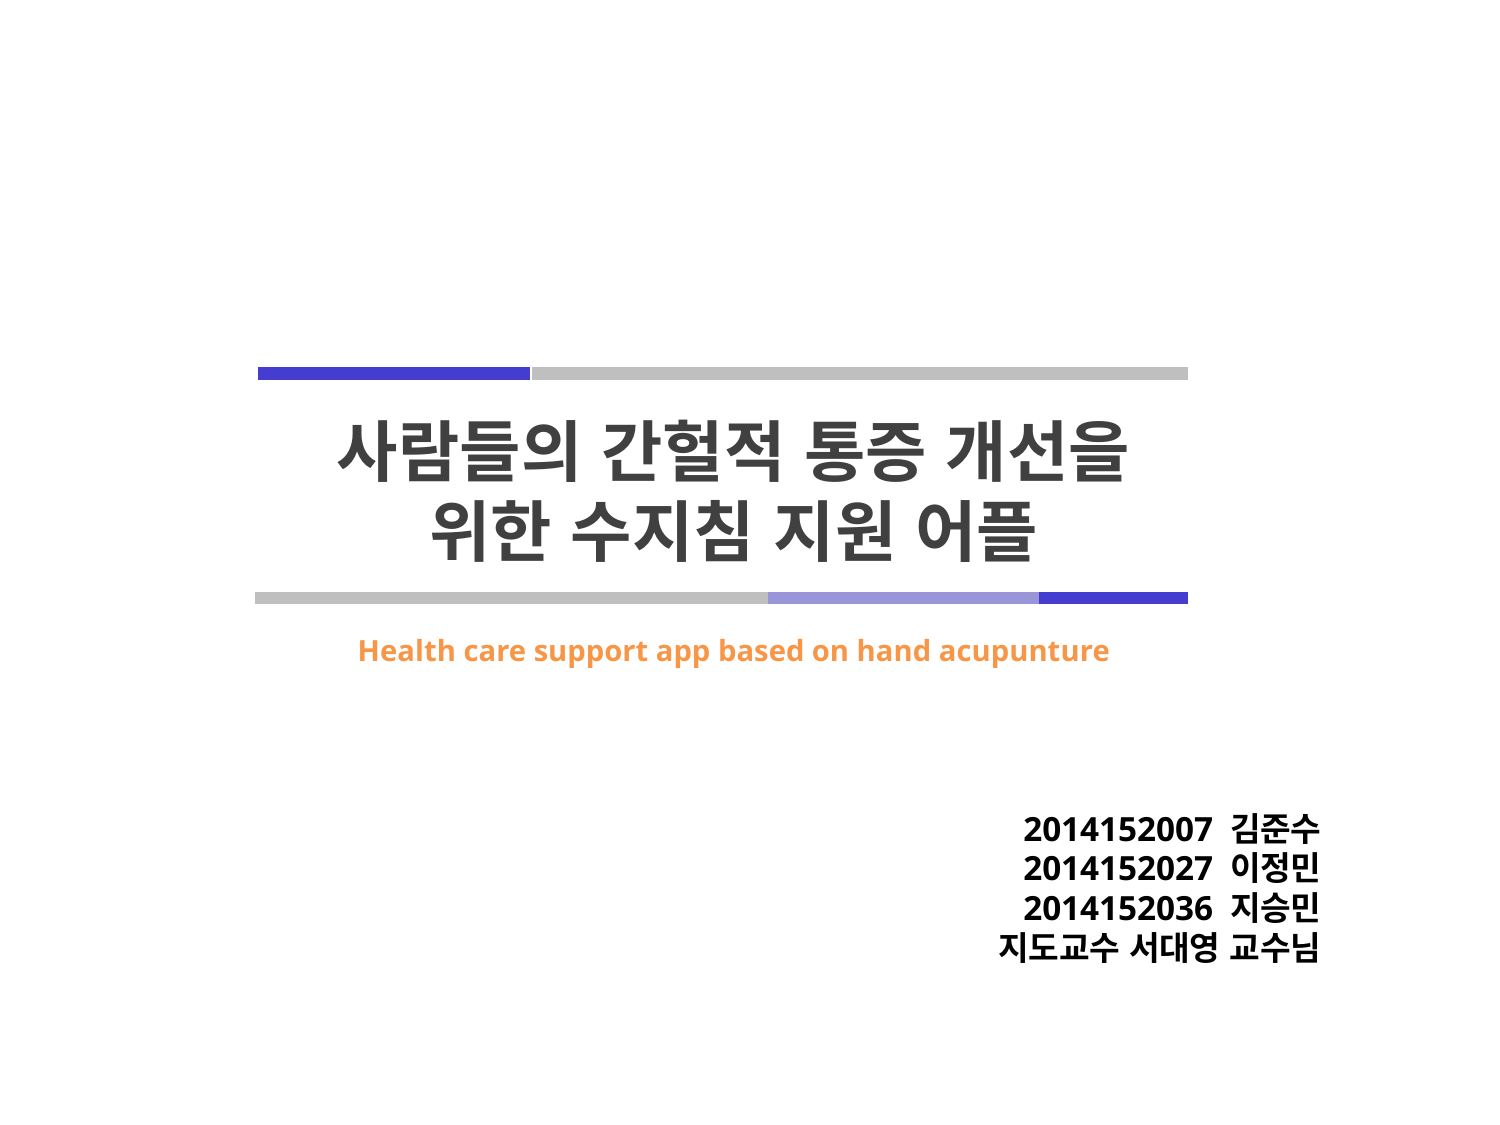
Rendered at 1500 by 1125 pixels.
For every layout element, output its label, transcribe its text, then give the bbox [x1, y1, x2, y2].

text_box 2014152007 김준수 2014152027 이정민 2014152036 지승민 지도교수 서대영 교수님 [903, 800, 1337, 975]
text_box Health care support app based on hand acupunture [312, 625, 1156, 675]
text_box 사람들의 간헐적 통증 개선을 위한 수지침 지원 어플 [312, 402, 1156, 577]
